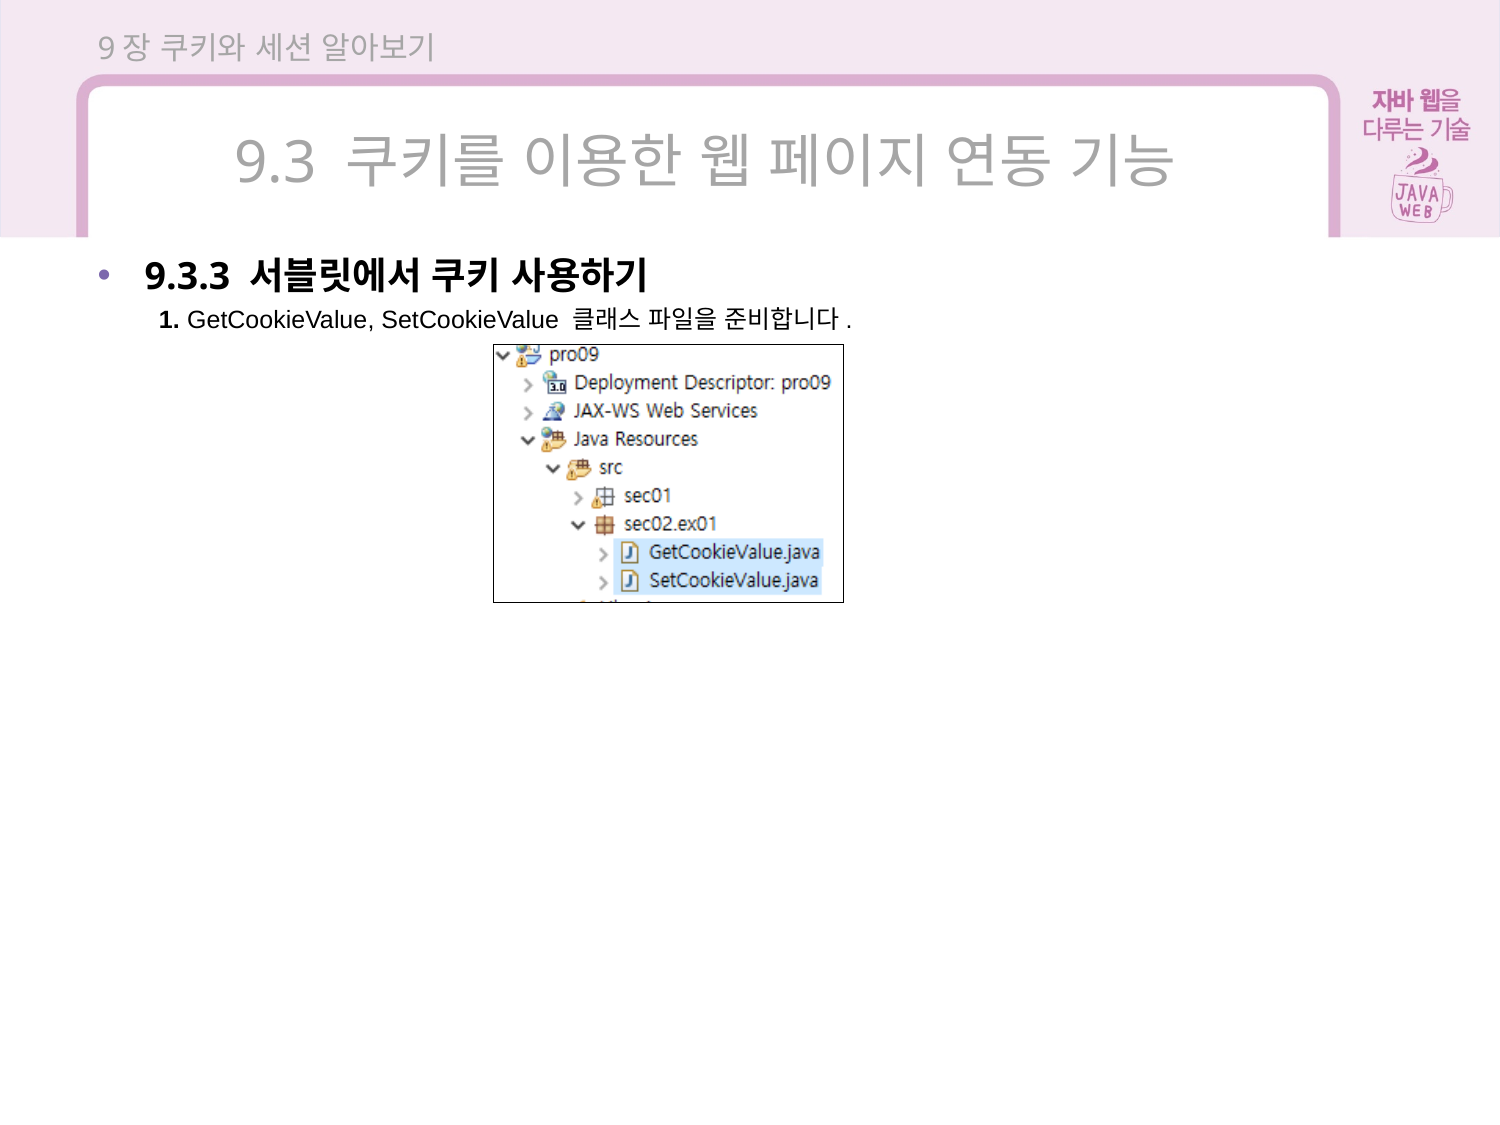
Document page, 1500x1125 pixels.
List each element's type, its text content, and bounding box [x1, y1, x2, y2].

text_box 1. GetCookieValue, SetCookieValue 클래스 파일을 준비합니다. [144, 295, 1422, 341]
text_box 9장 쿠키와 세션 알아보기 [82, 0, 1133, 74]
picture [0, 0, 1500, 1125]
text_box 9.3 쿠키를 이용한 웹 페이지 연동 기능 [112, 117, 1298, 202]
text_box 9.3.3 서블릿에서 쿠키 사용하기 [82, 222, 1402, 305]
